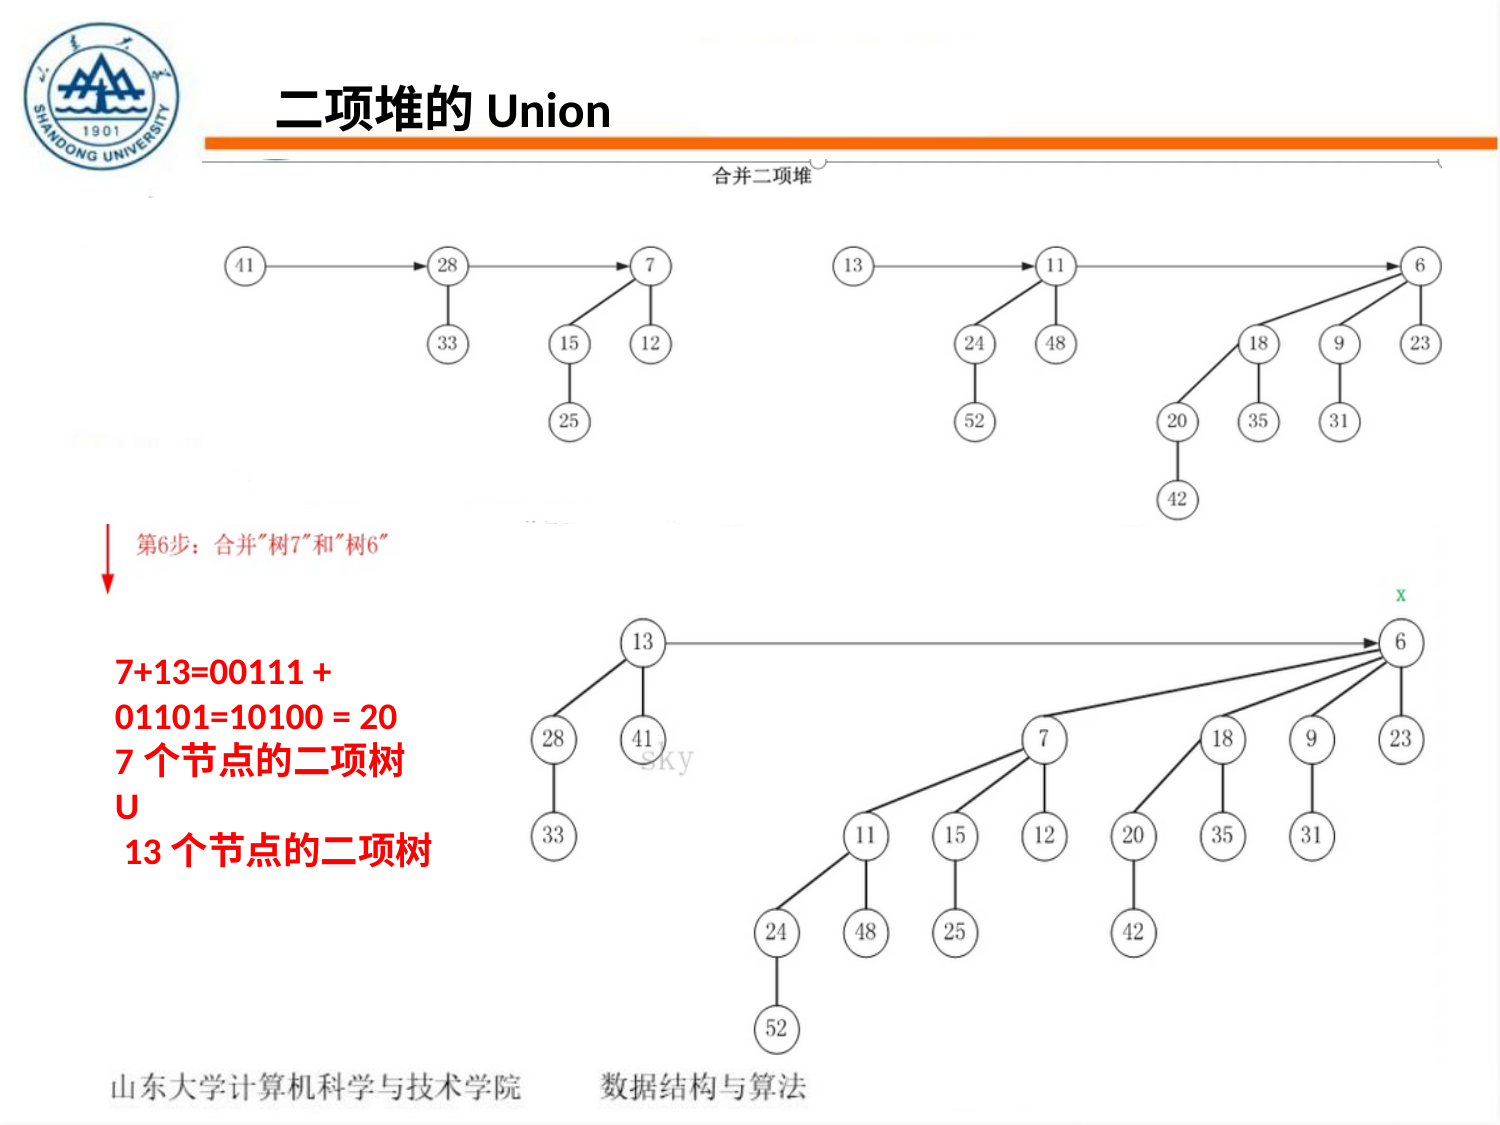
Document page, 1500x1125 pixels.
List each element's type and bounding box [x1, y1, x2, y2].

picture [0, 0, 1500, 1125]
list [202, 159, 1442, 524]
